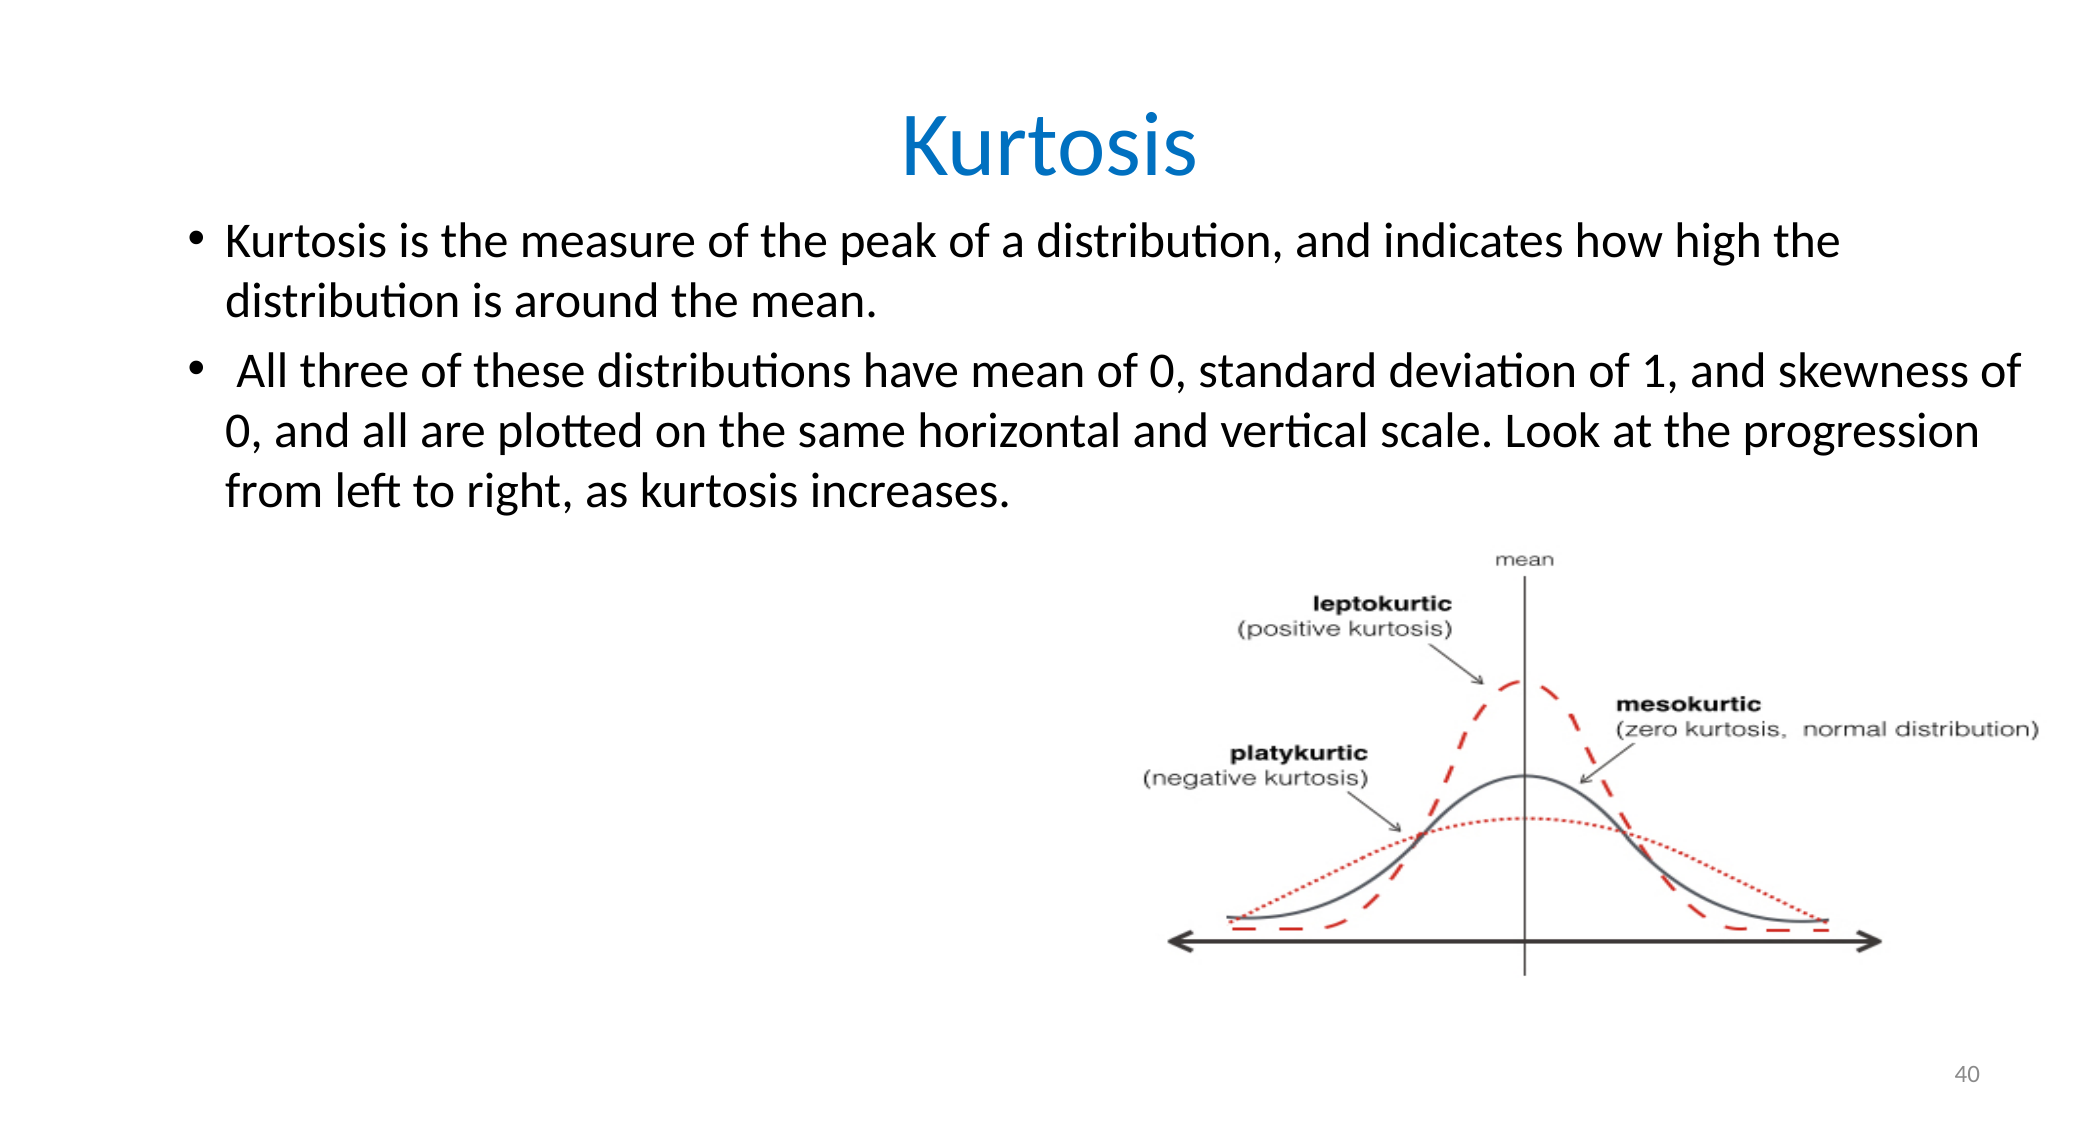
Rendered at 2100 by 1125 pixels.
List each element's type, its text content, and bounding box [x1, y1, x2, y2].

picture [1092, 487, 2072, 998]
title Kurtosis [105, 45, 1995, 200]
list Kurtosis is the measure of the peak of a distribution, and indicates how high the distribution is around the mean. All three of these distributions have mean of 0, standard deviation of 1, and skewness of 0, and all are plotted on the same horizontal and vertical scale. Look at the progression from left to right, as kurtosis increases. [22, 200, 2072, 1025]
slide_number 40 [1505, 1042, 1995, 1103]
